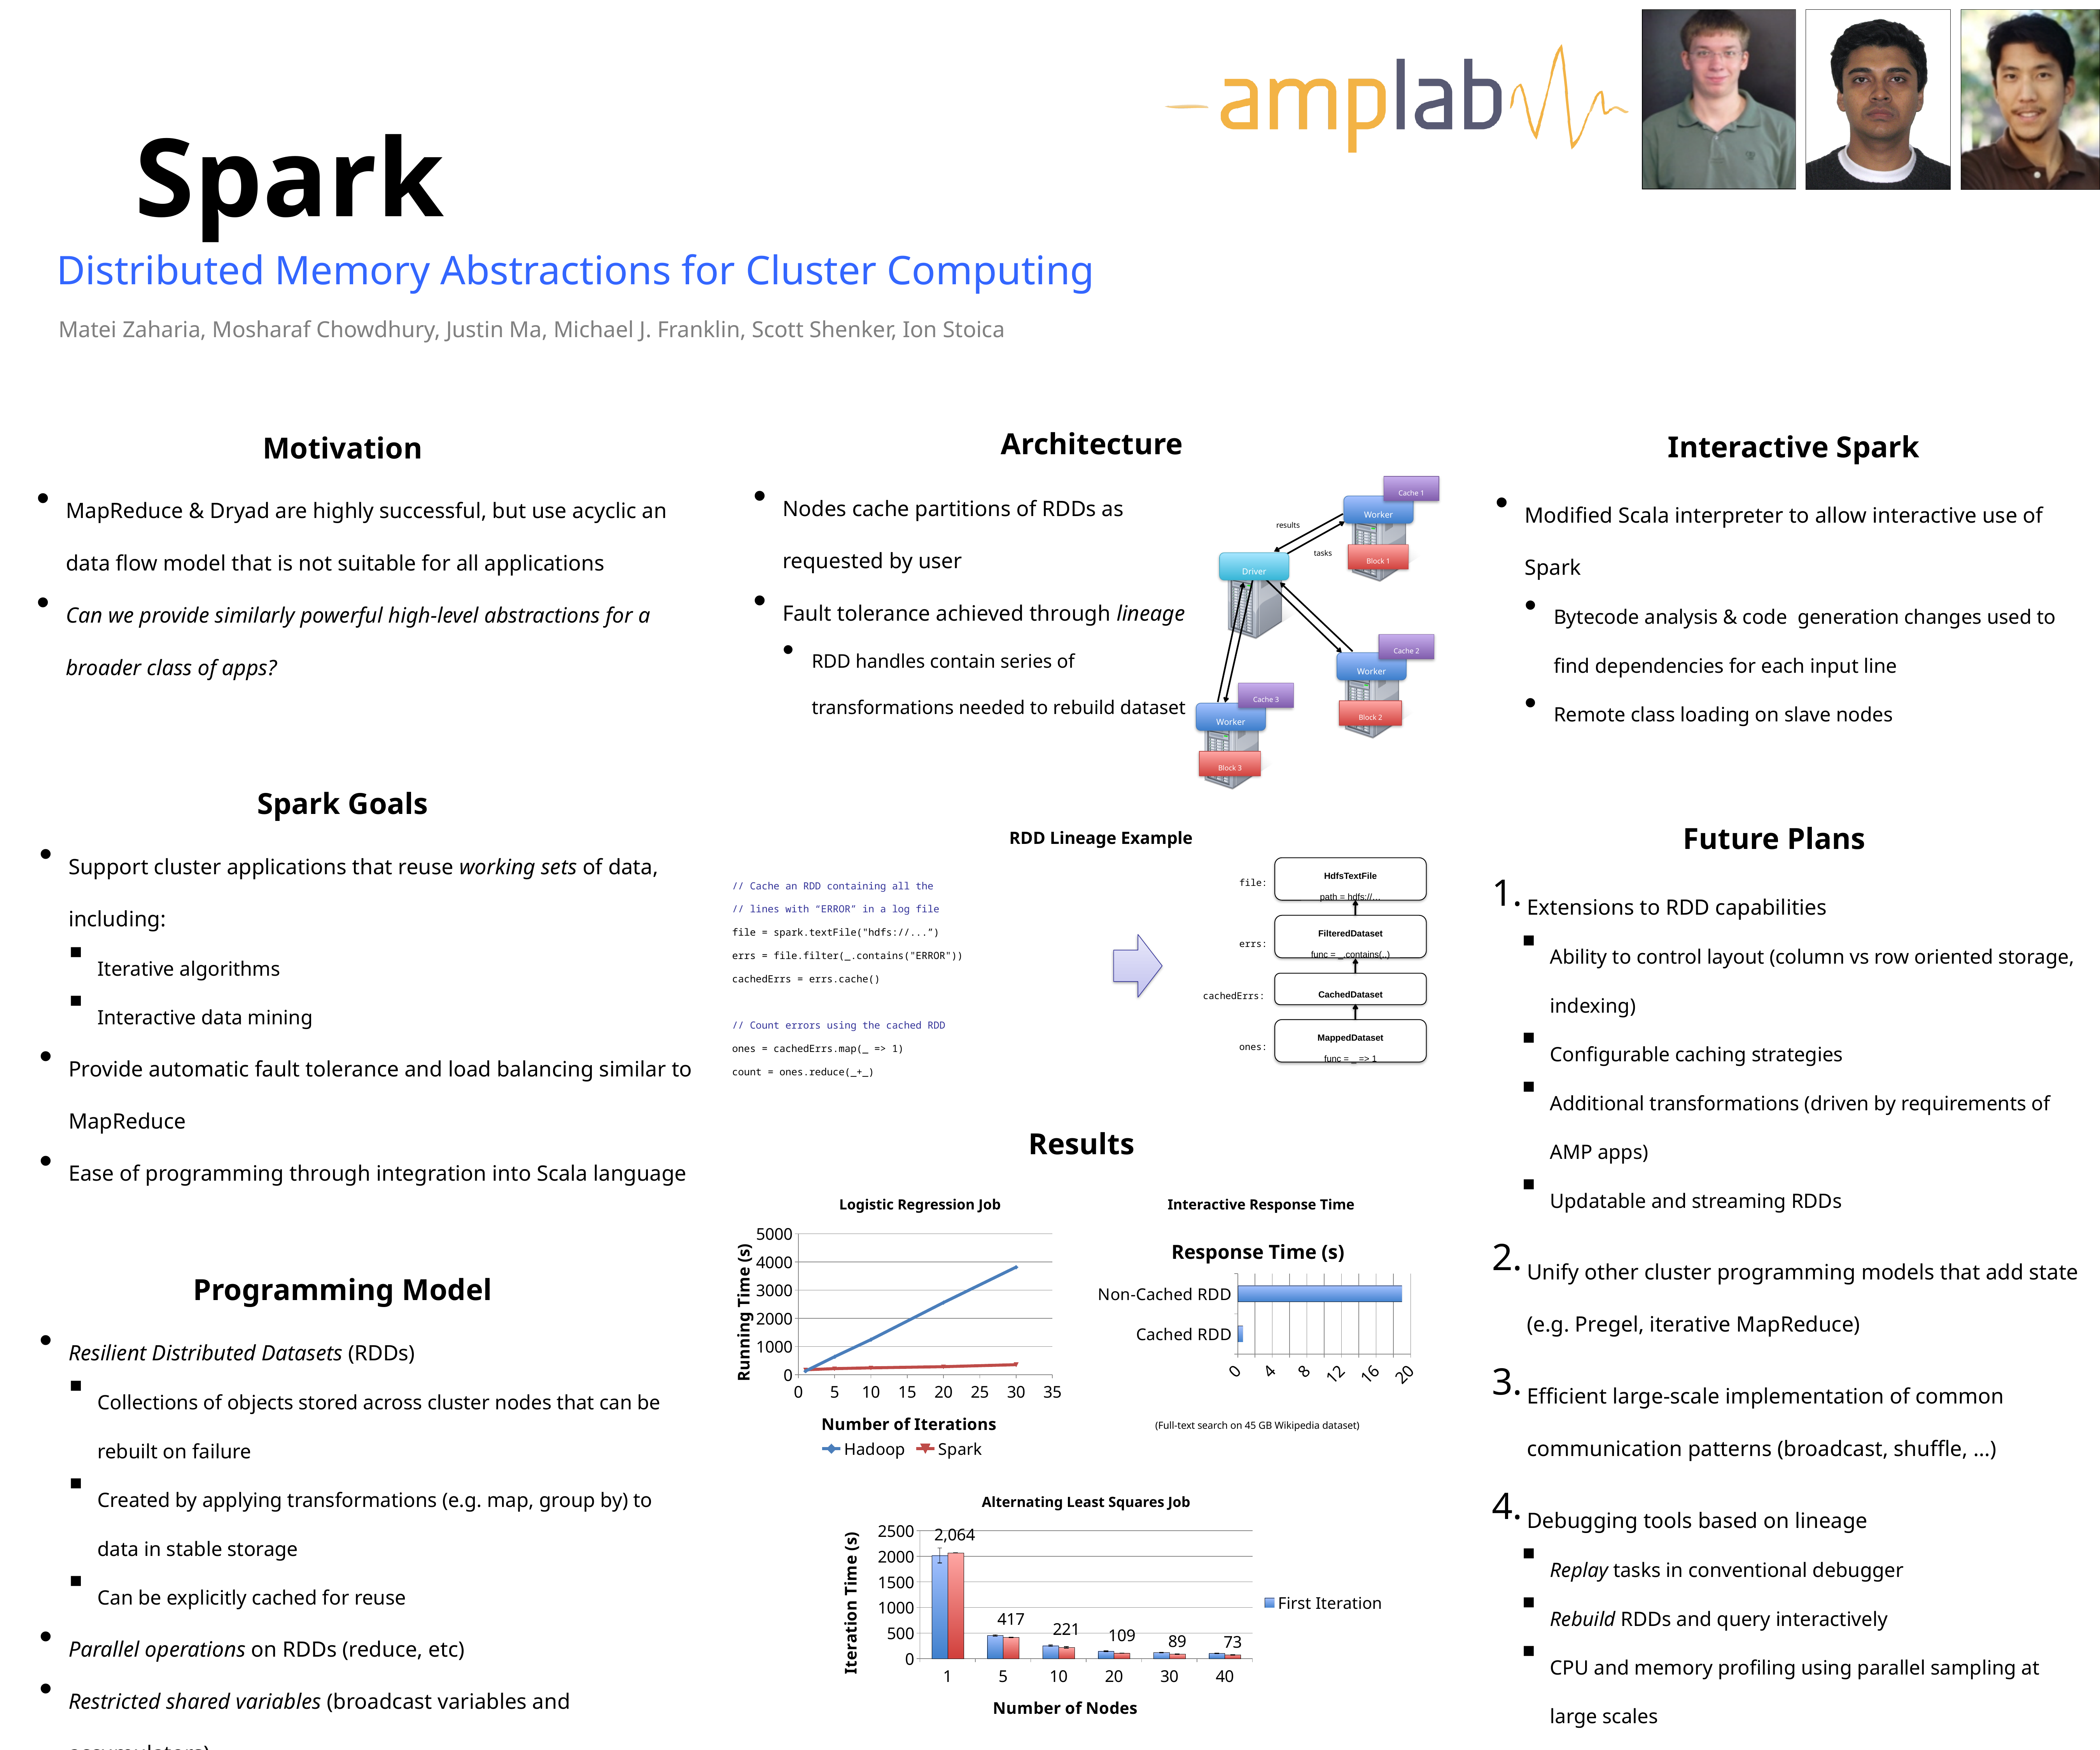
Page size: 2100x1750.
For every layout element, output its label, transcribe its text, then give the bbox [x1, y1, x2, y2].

text_box CachedDataset [1274, 973, 1427, 1005]
text_box Alternating Least Squares Job [843, 1474, 1329, 1513]
text_box (Full-text search on 45 GB Wikipedia dataset) [1149, 1405, 1366, 1434]
text_box // Cache an RDD containing all the // lines with “ERROR” in a log file file = spark.textFile("hdfs://...”) errs = file.filter(_.contains("ERROR")) cachedErrs = errs.cache() // Count errors using the cached RDD ones = cachedErrs.map(_ => 1) count = ones.reduce(_+_) [726, 865, 1127, 1080]
text_box Interactive Response Time [1081, 1176, 1441, 1215]
text_box Distributed Memory Abstractions for Cluster Computing [51, 168, 1753, 324]
text_box Matei Zaharia, Mosharaf Chowdhury, Justin Ma, Michael J. Franklin, Scott Shenker, Ion Stoica [52, 287, 1993, 345]
picture [1165, 14, 1629, 170]
text_box file: [1165, 863, 1273, 891]
text_box Nodes cache partitions of RDDs as requested by user Fault tolerance achieved through lineage RDD handles contain series of transformations needed to rebuild dataset [750, 466, 1204, 822]
text_box Programming Model [36, 1229, 649, 1309]
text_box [1194, 476, 1439, 793]
text_box RDD Lineage Example [865, 805, 1337, 850]
text_box Future Plans [1468, 777, 2081, 861]
text_box MappedDataset func = _ => 1 [1274, 1019, 1427, 1062]
text_box Logistic Regression Job [758, 1176, 1081, 1215]
text_box errs: [1165, 924, 1273, 952]
text_box Interactive Spark [1488, 386, 2100, 469]
text_box MapReduce & Dryad are highly successful, but use acyclic an data flow model that is not suitable for all applications Can we provide similarly powerful high-level abstractions for a broader class of apps? [33, 469, 715, 824]
chart [1091, 1226, 1426, 1392]
text_box ones: [1165, 1027, 1273, 1055]
text_box Results [763, 1084, 1400, 1167]
text_box Support cluster applications that reuse working sets of data, including: Iterative algorithms Interactive data mining Provide automatic fault tolerance and load balancing similar to MapReduce Ease of programming through integration into Scala language [33, 823, 703, 1188]
text_box cachedErrs: [1141, 976, 1271, 1004]
text_box Architecture [768, 384, 1416, 467]
text_box FilteredDataset func = _.contains(..) [1274, 915, 1427, 958]
text_box Motivation [36, 385, 649, 468]
picture [1642, 9, 1796, 189]
text_box Resilient Distributed Datasets (RDDs) Collections of objects stored across cluster nodes that can be rebuilt on failure Created by applying transformations (e.g. map, group by) to data in stable storage Can be explicitly cached for reuse Parallel operations on RDDs (reduce, etc) Restricted shared variables (broadcast variables and accumulators) [33, 1309, 705, 1750]
text_box Extensions to RDD capabilities Ability to control layout (column vs row oriented storage, indexing) Configurable caching strategies Additional transformations (driven by requirements of AMP apps) Updatable and streaming RDDs Unify other cluster programming models that add state (e.g. Pregel, iterative MapReduce) Efficient large-scale implementation of common communication patterns (broadcast, shuffle, …) Debugging tools based on lineage Replay tasks in conventional debugger Rebuild RDDs and query interactively CPU and memory profiling using parallel sampling at large scales [1489, 865, 2095, 1742]
chart [727, 1222, 1077, 1463]
picture [1961, 9, 2100, 190]
text_box Modified Scala interpreter to allow interactive use of Spark Bytecode analysis & code generation changes used to find dependencies for each input line Remote class loading on slave nodes [1492, 473, 2088, 744]
picture [1806, 9, 1951, 190]
text_box [1113, 934, 1163, 998]
text_box Spark [0, 0, 608, 241]
text_box HdfsTextFile path = hdfs://… [1274, 857, 1427, 901]
chart [823, 1515, 1398, 1734]
text_box Spark Goals [36, 743, 649, 826]
